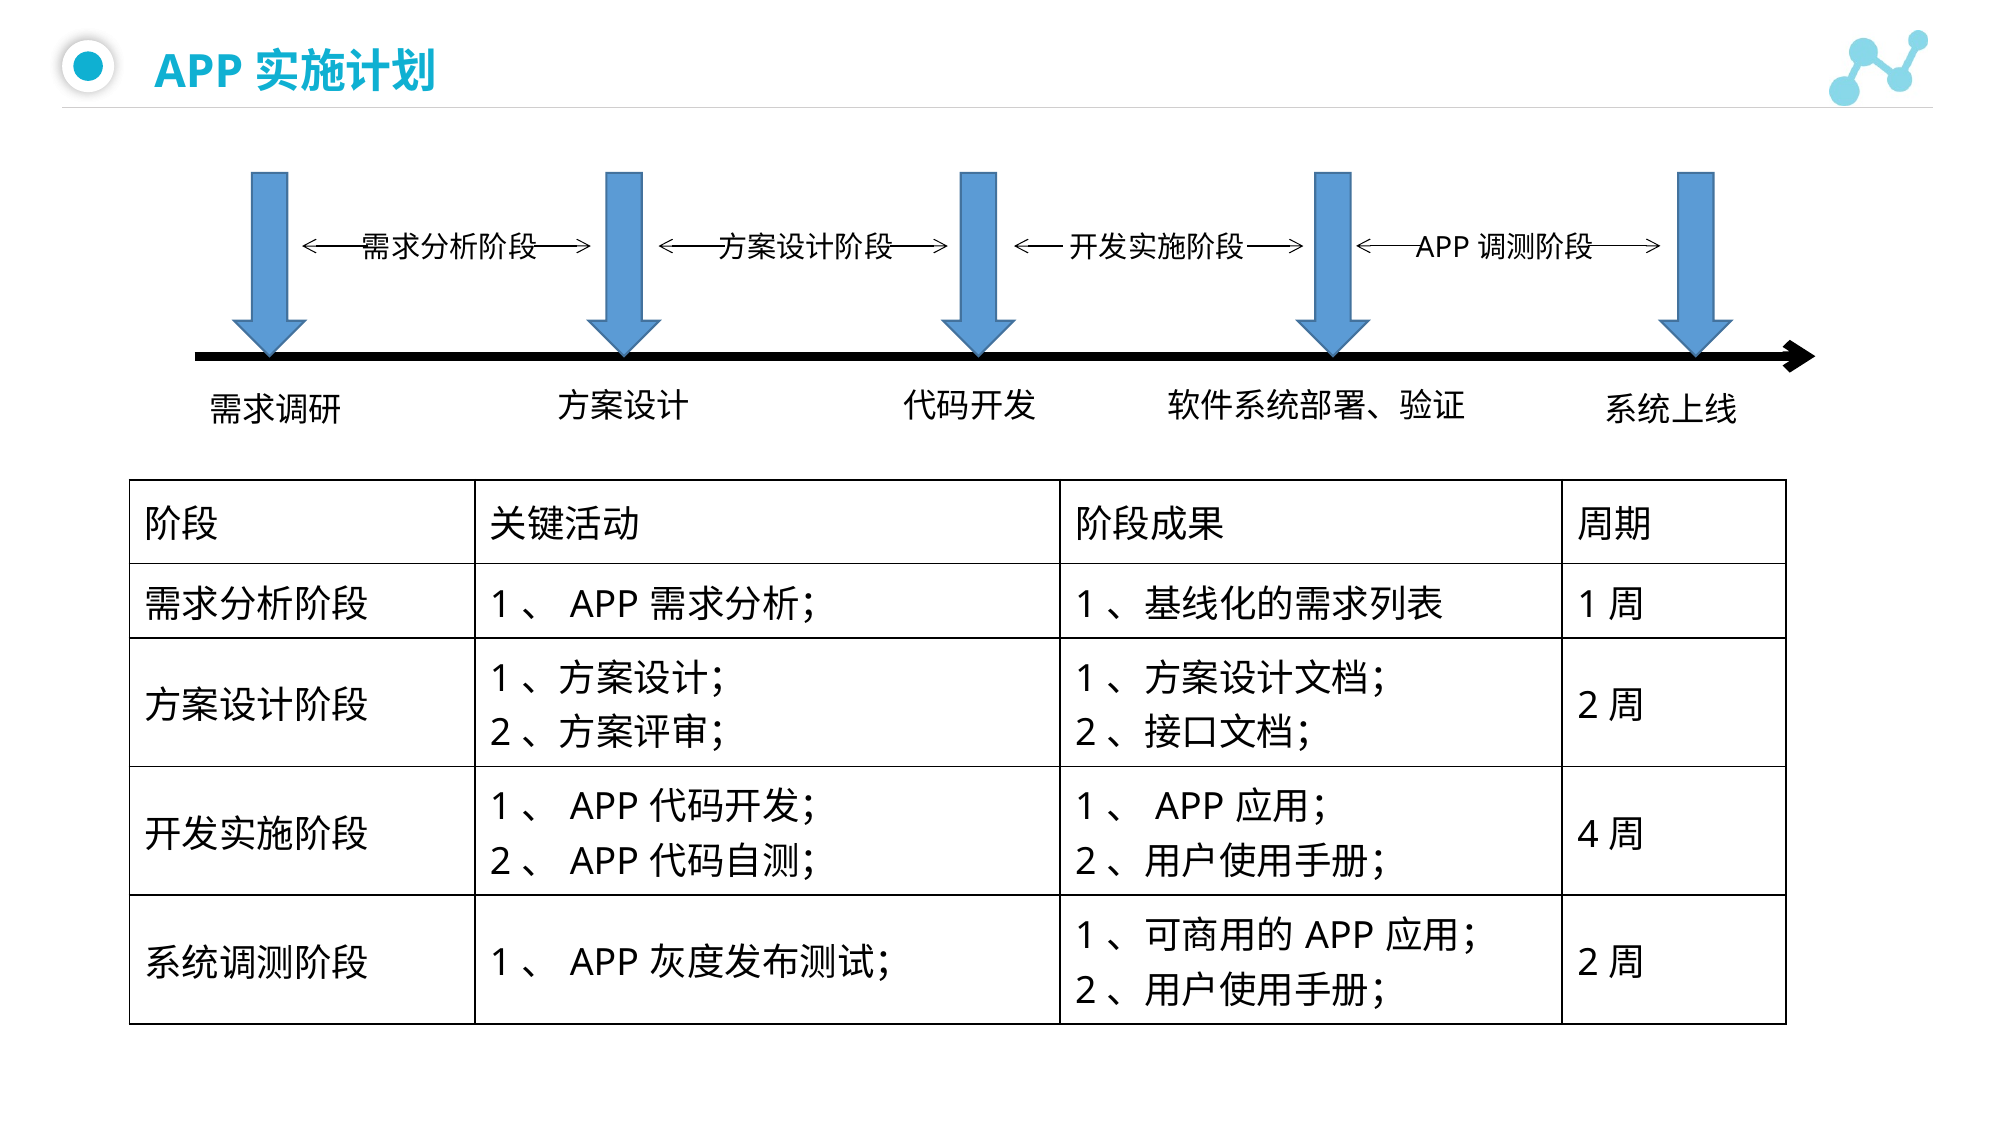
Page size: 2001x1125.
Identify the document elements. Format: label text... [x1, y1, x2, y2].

table_cell 1周 [1563, 564, 1785, 637]
picture [1829, 30, 1928, 106]
text_box 开发实施阶段 [1055, 220, 1279, 271]
table_cell 1、方案设计文档； 2、接口文档； [1061, 639, 1561, 766]
table_cell 1、方案设计； 2、方案评审； [476, 639, 1059, 766]
text_box 方案设计 [519, 377, 742, 432]
table_cell 1、APP代码开发； 2、APP代码自测； [476, 767, 1059, 894]
table_cell 1、APP需求分析； [476, 564, 1059, 637]
table_cell 4周 [1563, 767, 1785, 894]
text_box APP调测阶段 [1401, 220, 1625, 271]
table_header 阶段 [130, 481, 474, 563]
text_box [586, 171, 662, 356]
table_cell 需求分析阶段 [130, 564, 474, 637]
text_box 代码开发 [889, 377, 1111, 432]
text_box 需求分析阶段 [347, 220, 558, 271]
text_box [62, 40, 115, 93]
text_box [231, 171, 308, 356]
text_box 系统上线 [1551, 381, 1774, 436]
table_header 周期 [1563, 481, 1785, 563]
table_header 阶段成果 [1061, 481, 1561, 563]
text_box [940, 171, 1017, 356]
table_cell 1、APP灰度发布测试； [476, 896, 1059, 1023]
table_cell 1、APP应用； 2、用户使用手册； [1061, 767, 1561, 894]
table_cell 方案设计阶段 [130, 639, 474, 766]
table_cell 2周 [1563, 896, 1785, 1023]
table_cell 开发实施阶段 [130, 767, 474, 894]
text_box 需求调研 [194, 381, 360, 436]
text_box [1657, 171, 1734, 356]
text_box 软件系统部署、验证 [1152, 377, 1523, 432]
table_cell 系统调测阶段 [130, 896, 474, 1023]
text_box APP实施计划 [139, 18, 1696, 104]
table_cell 1、可商用的APP应用； 2、用户使用手册； [1061, 896, 1561, 1023]
text_box 方案设计阶段 [703, 220, 927, 271]
table_cell 2周 [1563, 639, 1785, 766]
table_header 关键活动 [476, 481, 1059, 563]
table_cell 1、基线化的需求列表 [1061, 564, 1561, 637]
text_box [1295, 171, 1371, 356]
